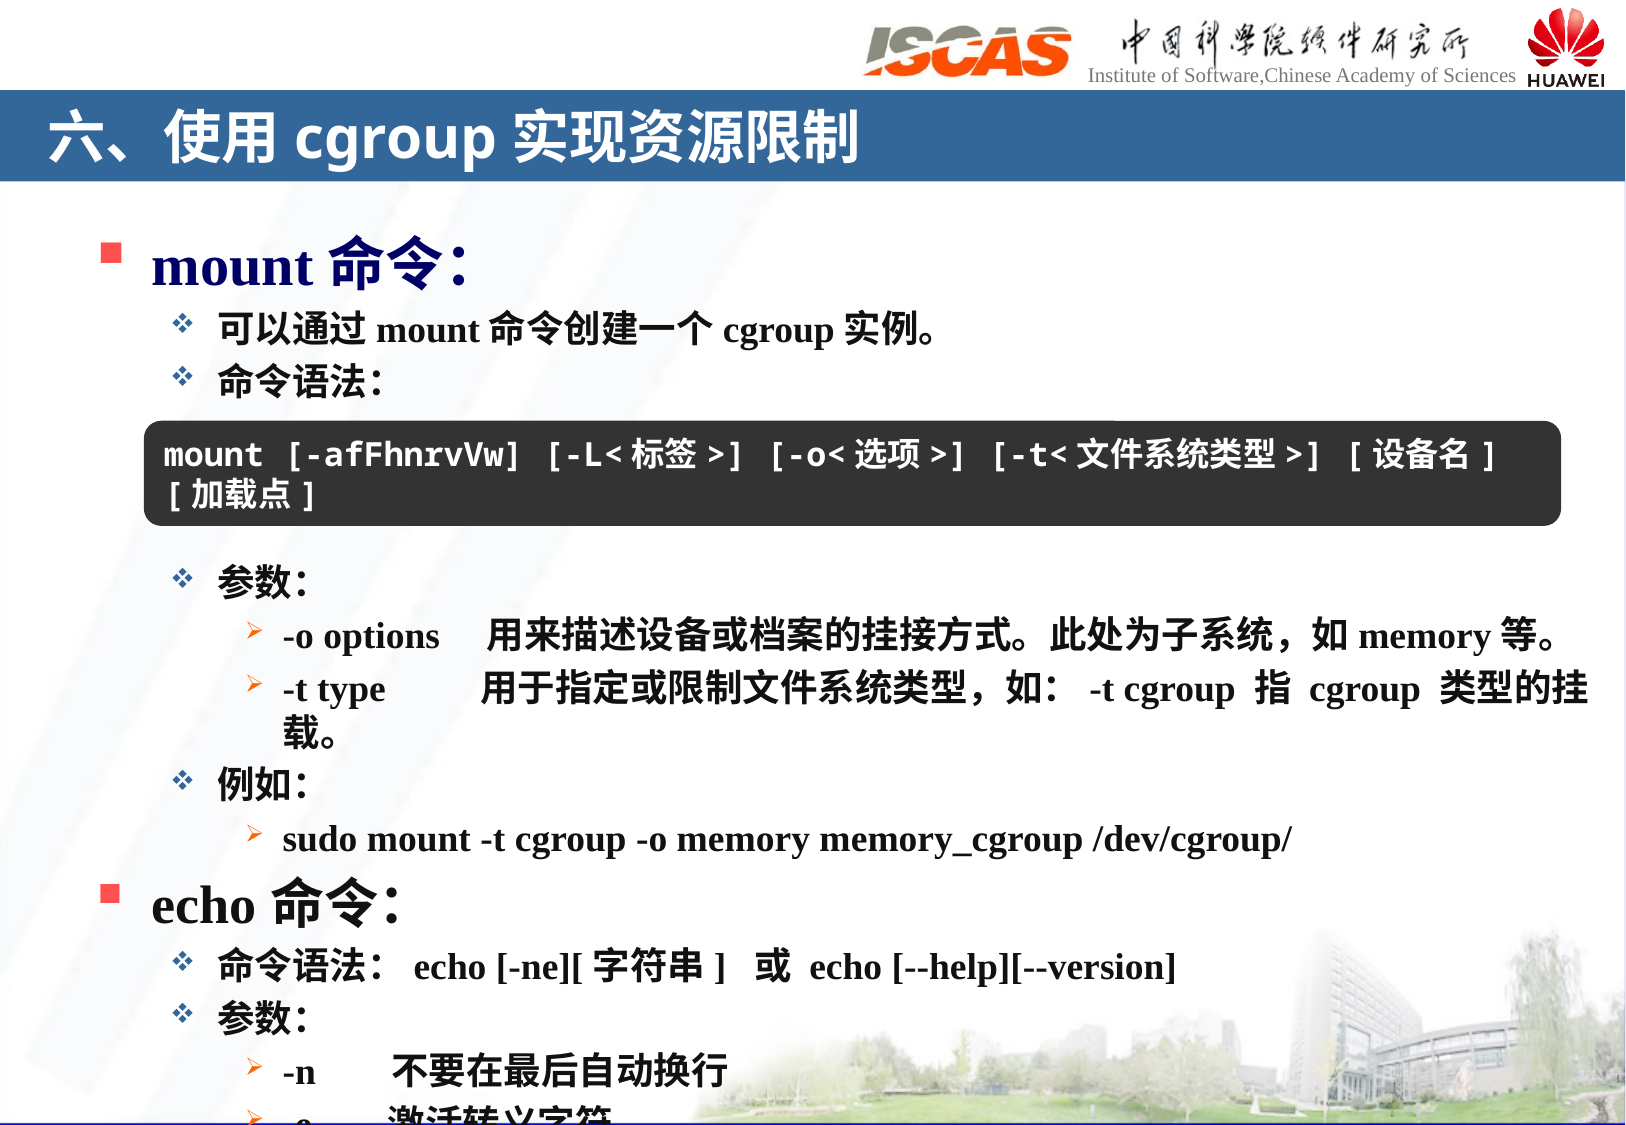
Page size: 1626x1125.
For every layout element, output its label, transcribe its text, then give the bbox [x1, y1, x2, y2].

picture [859, 18, 1084, 87]
picture [1528, 8, 1604, 87]
text_box mount [-afFhnrvVw] [-L<标签>] [-o<选项>] [-t<文件系统类型>] [设备名] [加载点] [143, 420, 1562, 526]
picture [1119, 15, 1471, 71]
list mount命令： 可以通过mount命令创建一个cgroup实例。 命令语法： 参数： -o options 用来描述设备或档案的挂接方式。此处为子系统，如memory等。 -t type 用于指定或限制文件系统类型，如：-t cgroup 指 cgroup 类型的挂载。 例如： sudo mount -t cgroup -o memory memory_cgroup /dev/cgroup/ echo命令： 命令语法：echo [-ne][字符串] 或 echo [--help][--version] 参数： -n 不要在最后自动换行 -e 激活转义字符。 [79, 219, 1625, 1107]
picture [0, 92, 1626, 1125]
title 六、使用cgroup实现资源限制 [0, 89, 1625, 182]
